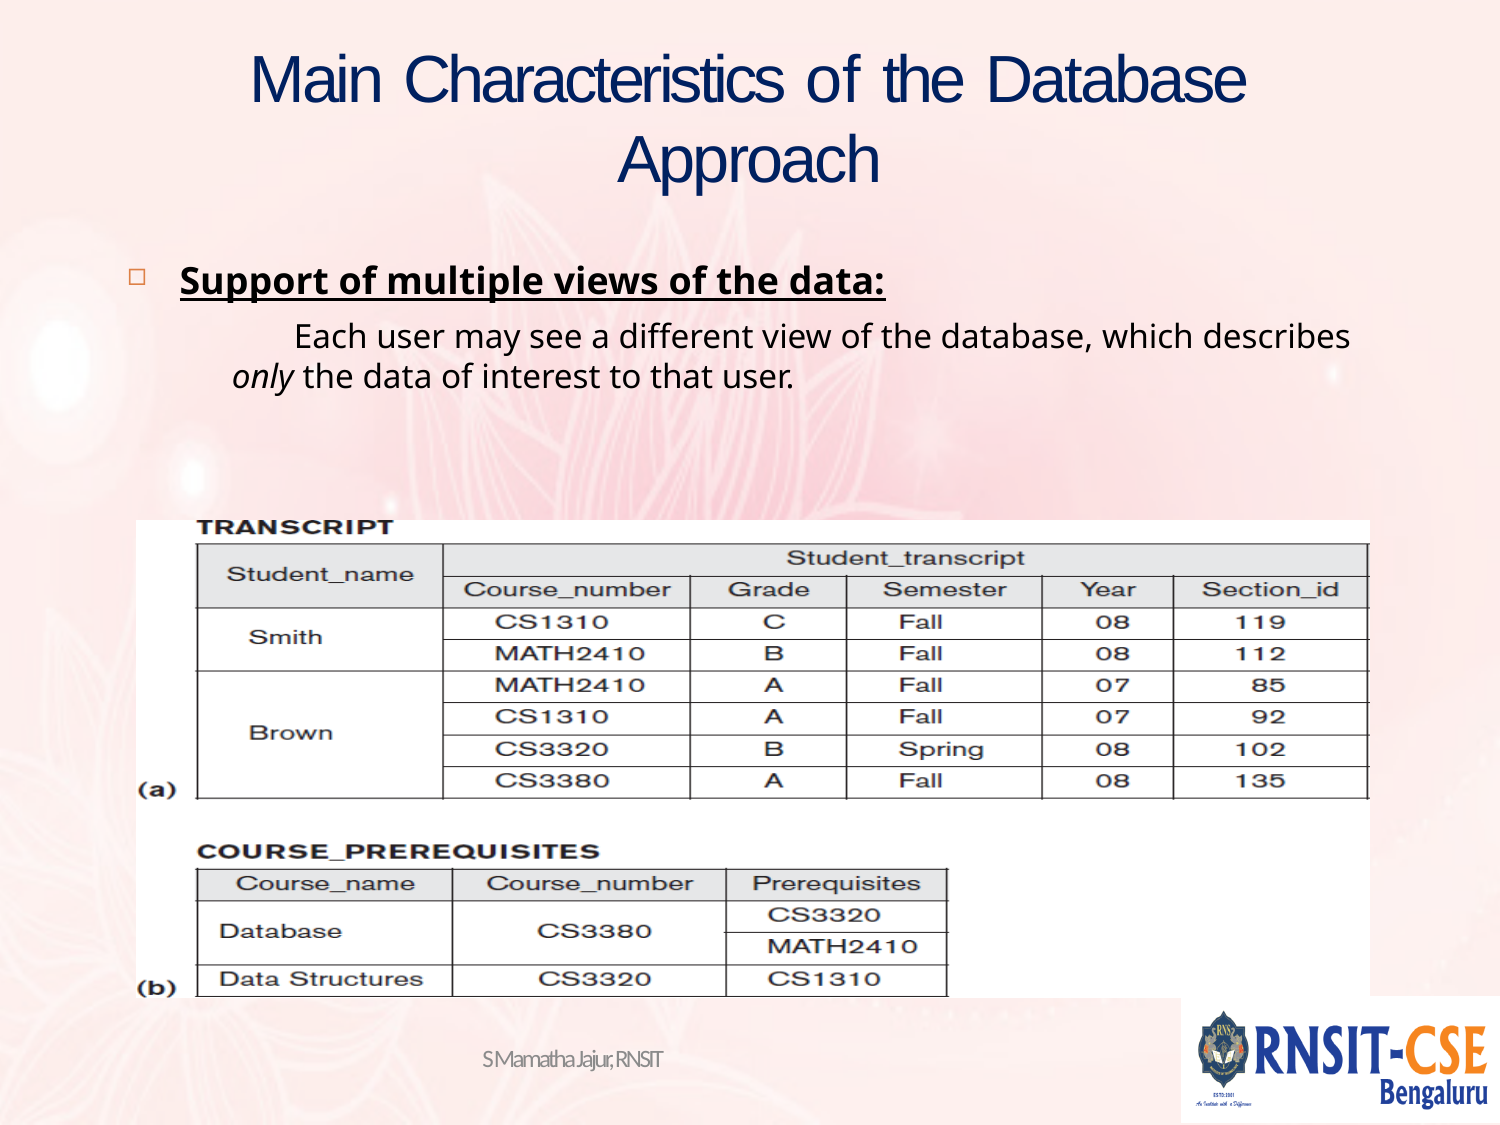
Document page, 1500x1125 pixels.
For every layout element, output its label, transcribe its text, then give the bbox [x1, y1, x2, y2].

picture [136, 520, 1500, 1123]
footer S Mamatha Jajur, RNSIT [168, 1007, 976, 1125]
title Main Characteristics of the Database Approach [113, 20, 1385, 211]
text_box Support of multiple views of the data: Each user may see a different view of the database, which describes only the data of interest to that user. [124, 237, 1388, 396]
